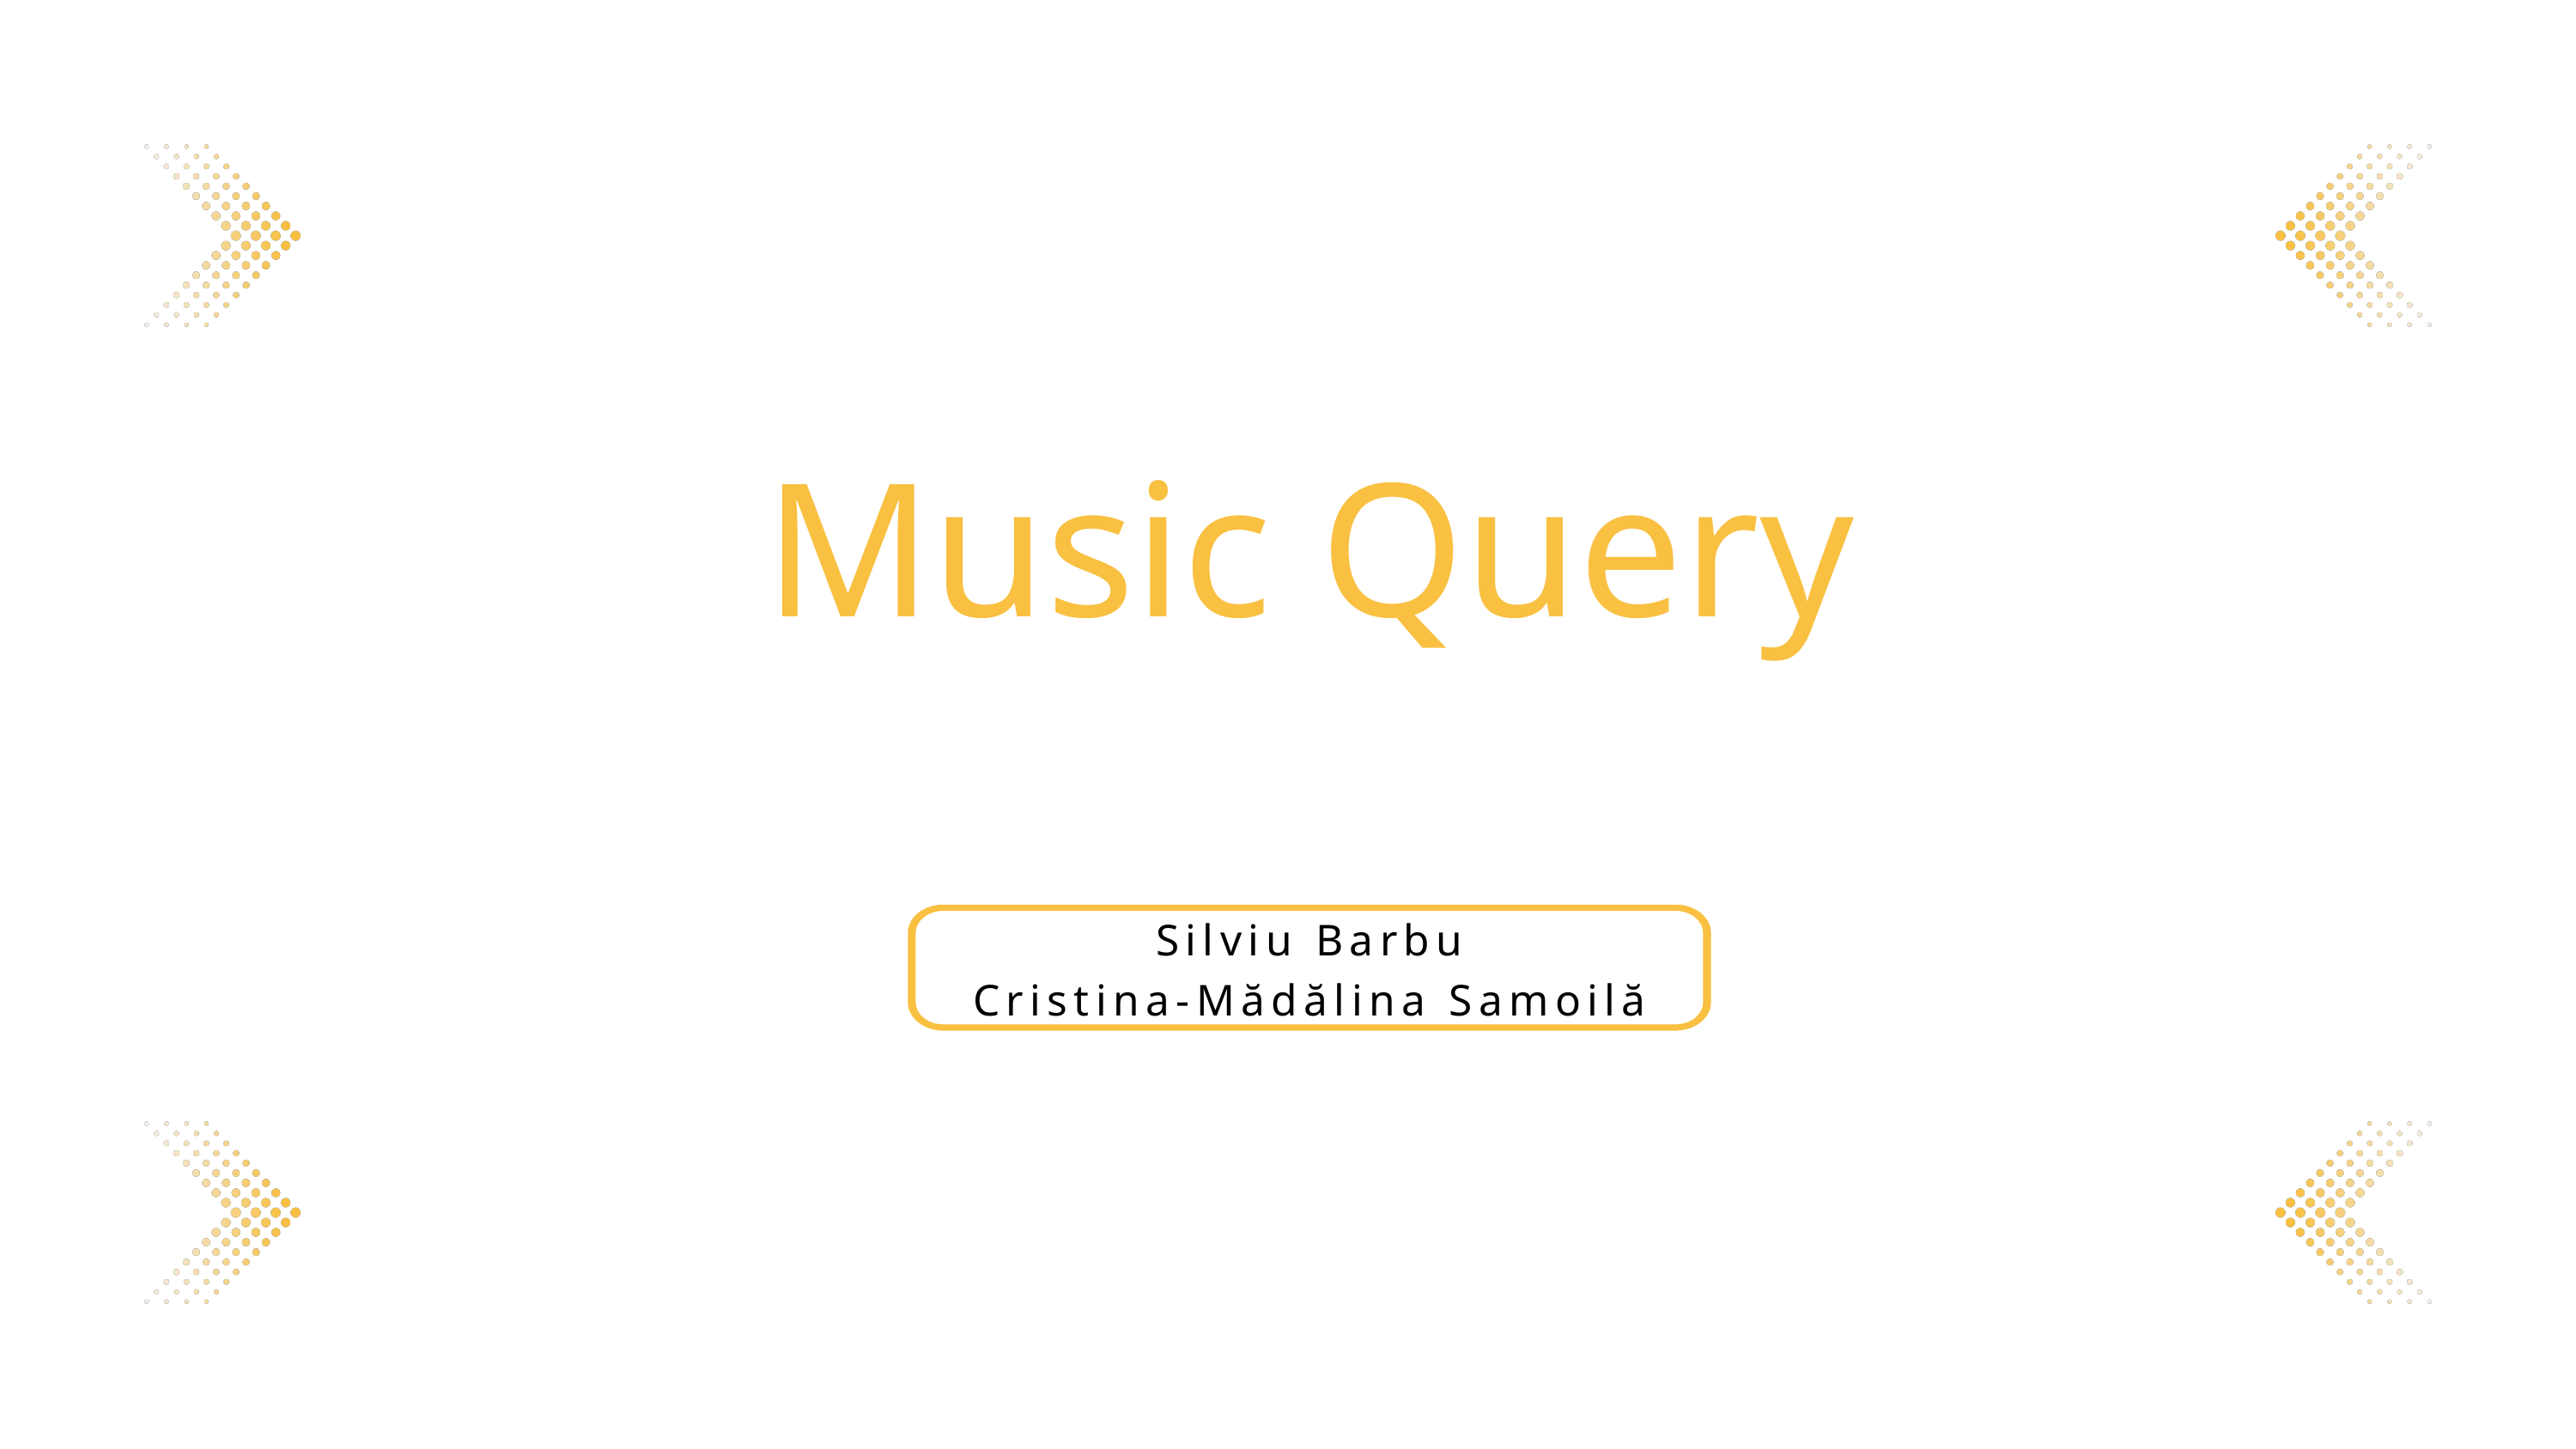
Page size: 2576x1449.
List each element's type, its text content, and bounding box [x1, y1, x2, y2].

picture [2275, 1121, 2432, 1304]
picture [144, 1121, 301, 1304]
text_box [908, 905, 1711, 1031]
text_box Music Query [579, 468, 2039, 654]
picture [2275, 144, 2432, 327]
picture [144, 144, 301, 327]
